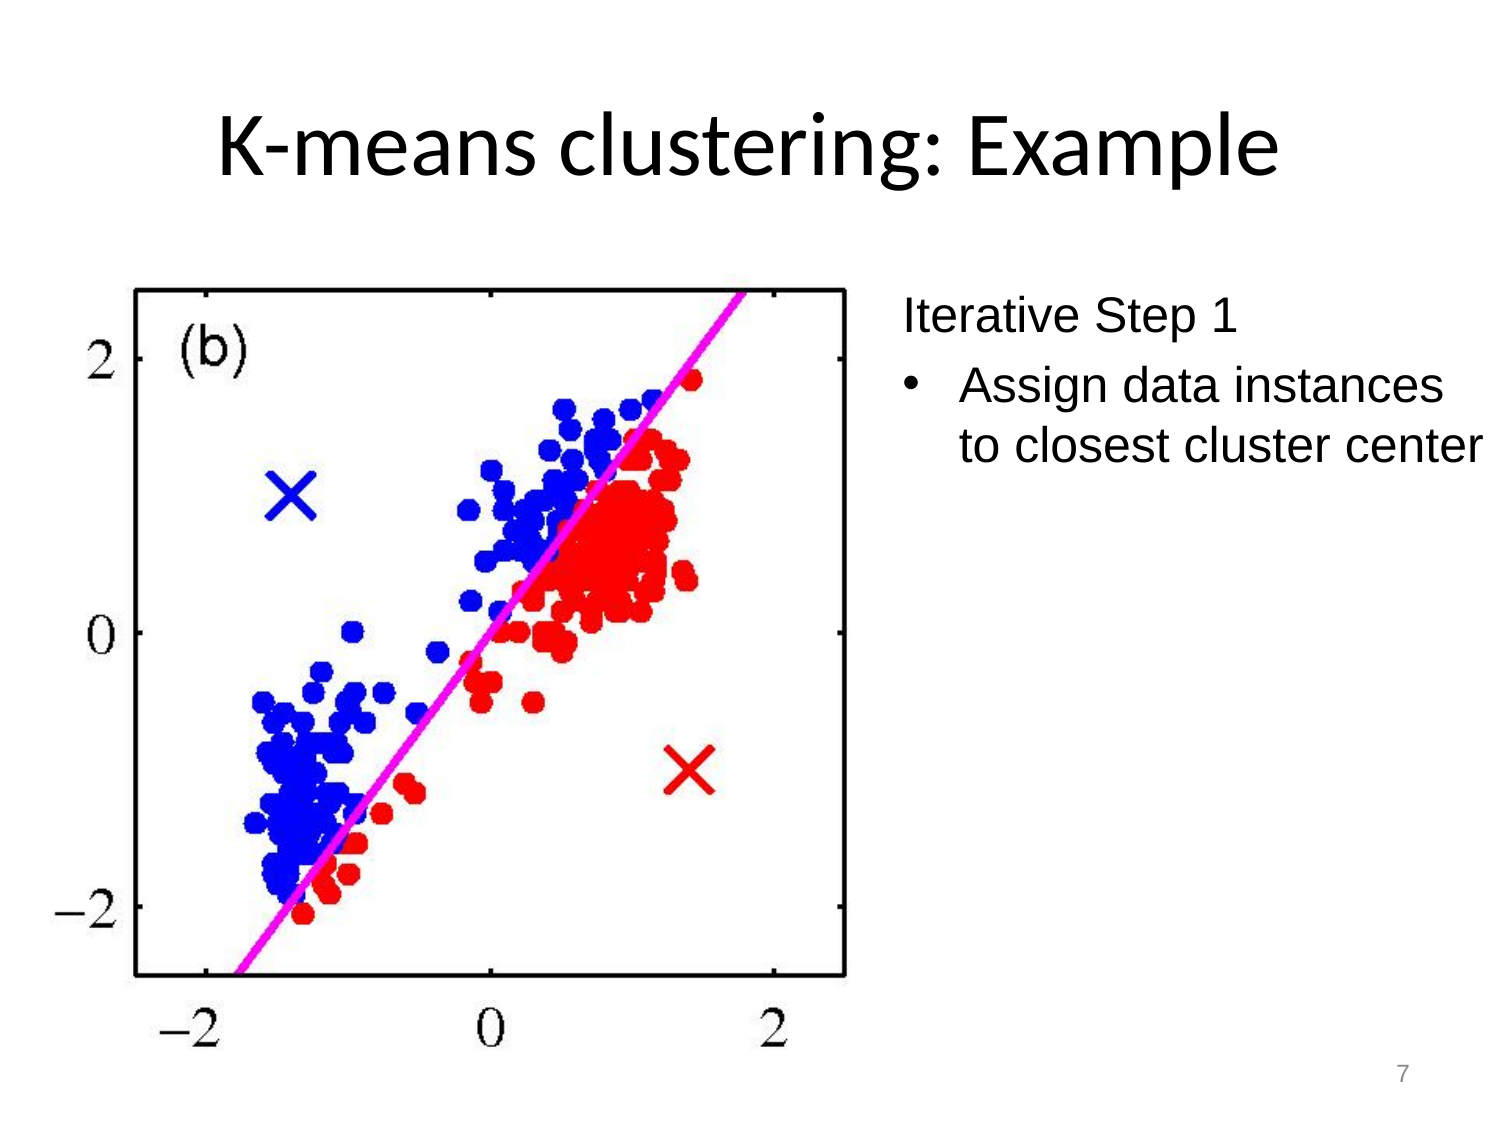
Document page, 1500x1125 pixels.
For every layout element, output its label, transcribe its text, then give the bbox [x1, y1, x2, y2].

title K-means clustering: Example [75, 45, 1425, 233]
list Iterative Step 1 Assign data instances to closest cluster center [887, 275, 1500, 1005]
picture [24, 274, 858, 1108]
slide_number 7 [1074, 1042, 1425, 1103]
